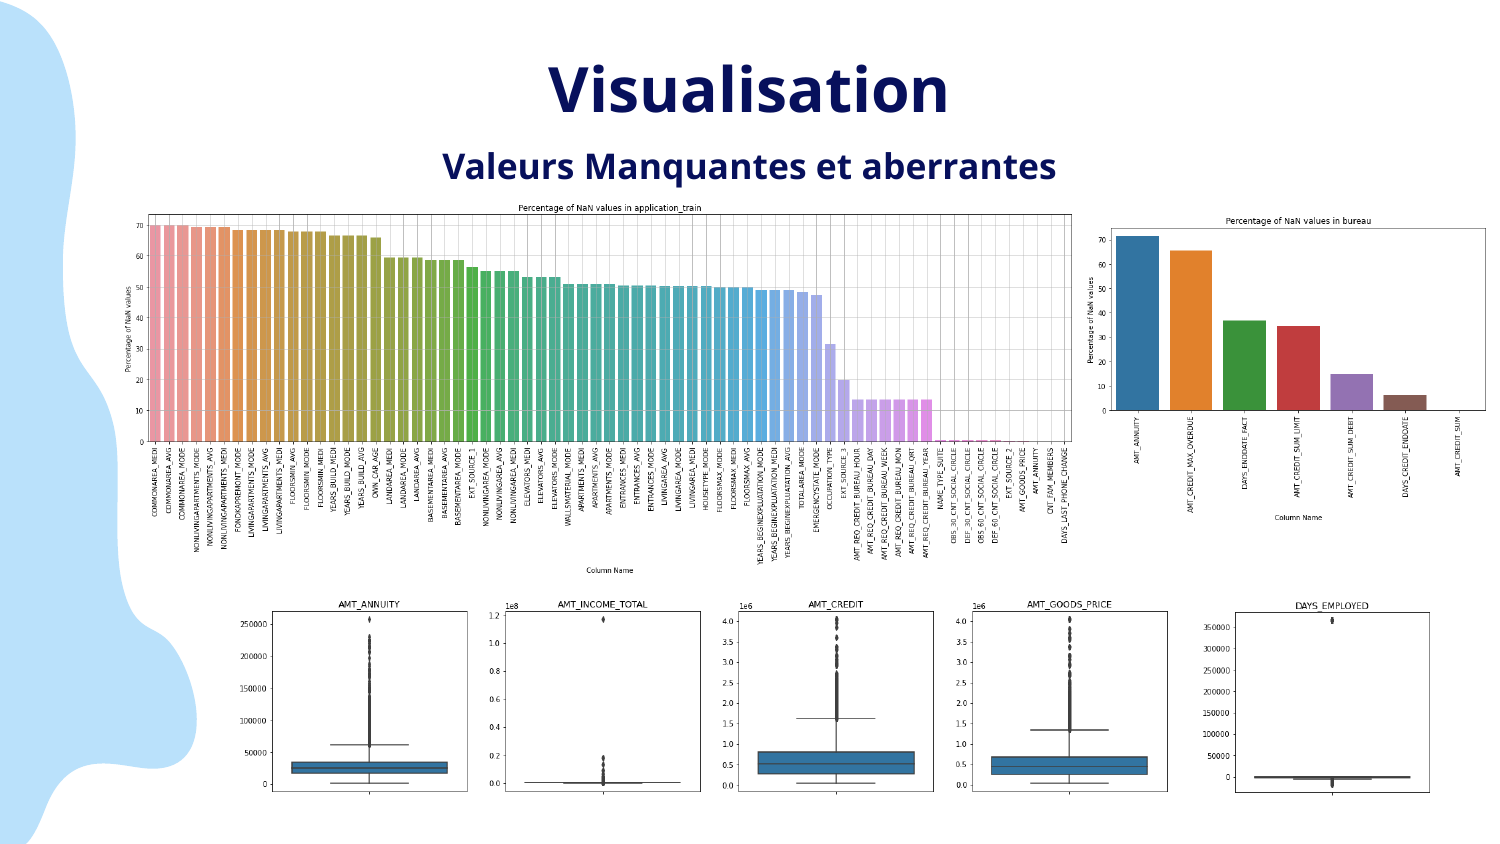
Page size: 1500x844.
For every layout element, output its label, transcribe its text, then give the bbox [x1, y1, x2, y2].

title Visualisation [75, 35, 1425, 130]
picture [121, 199, 1075, 578]
picture [234, 594, 1171, 810]
picture [1197, 584, 1443, 800]
title Valeurs Manquantes et aberrantes [355, 129, 1145, 210]
picture [1082, 212, 1490, 526]
